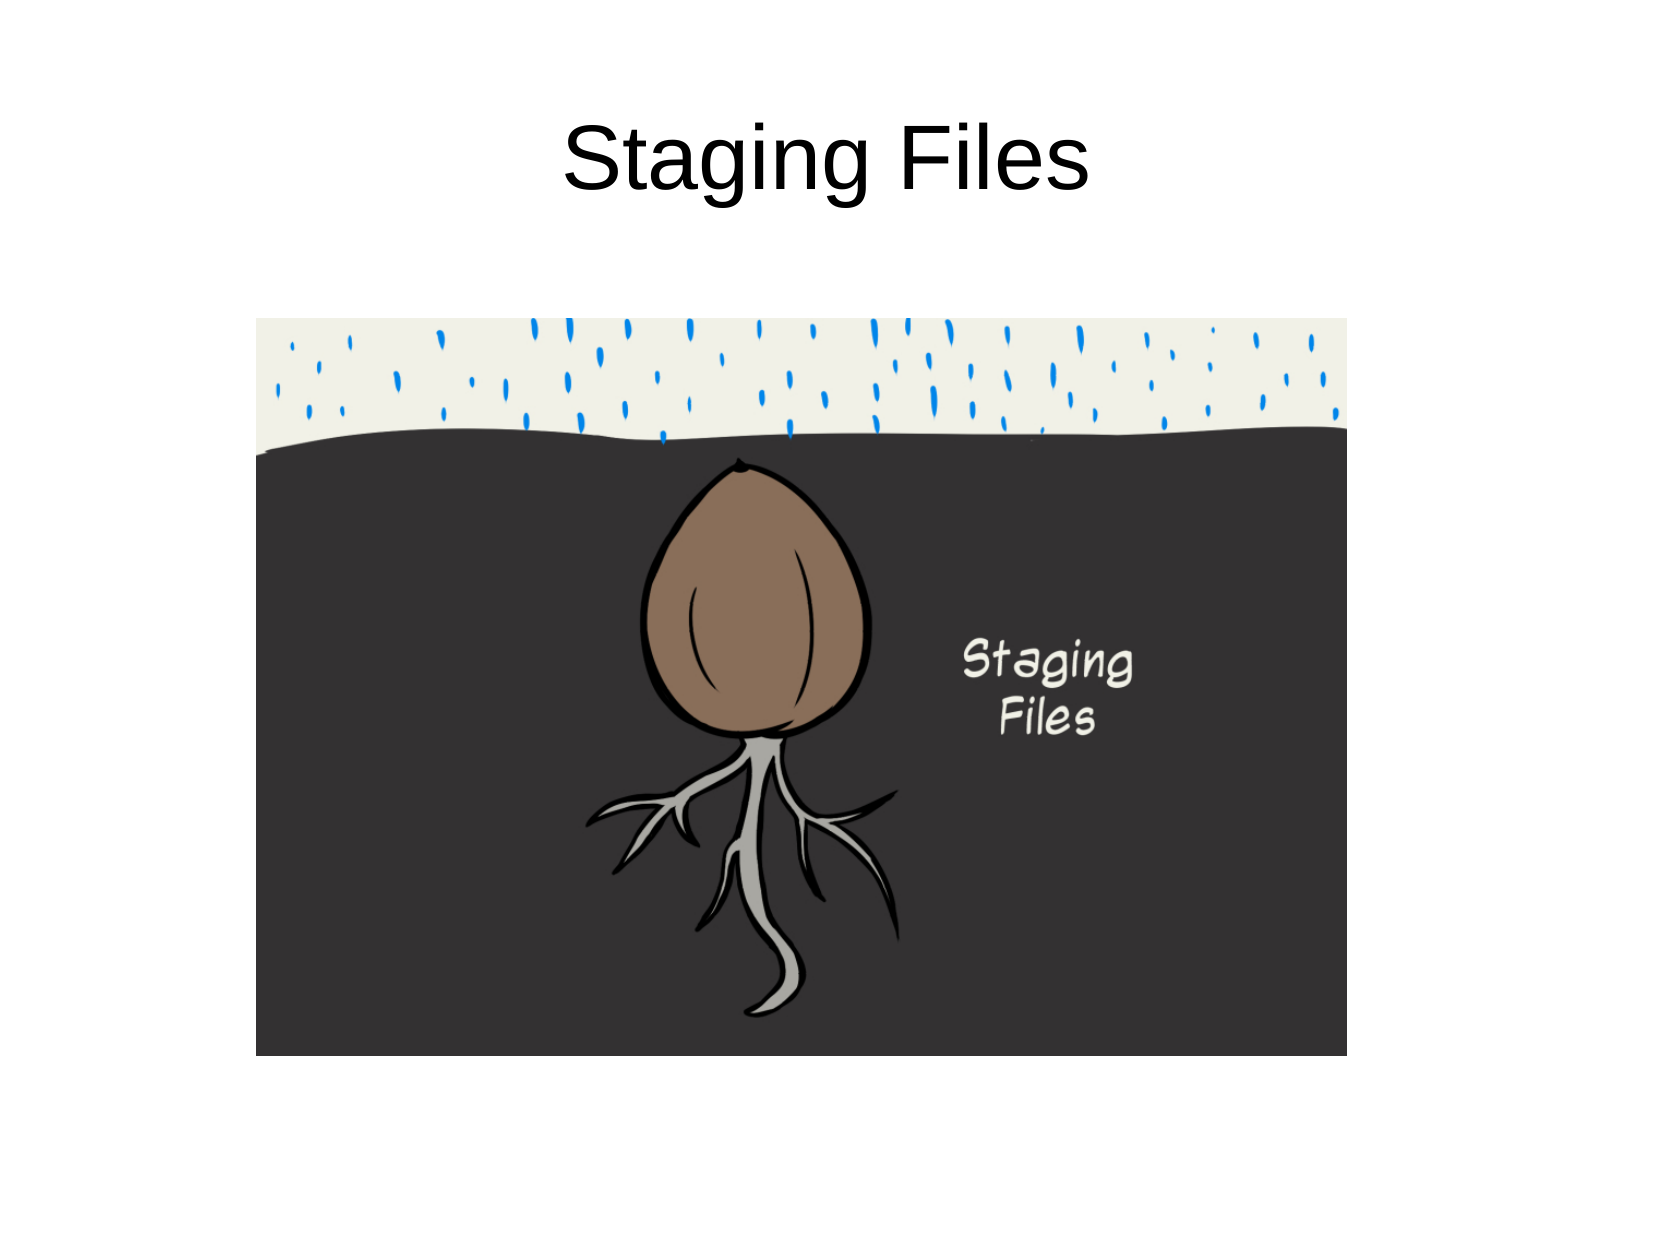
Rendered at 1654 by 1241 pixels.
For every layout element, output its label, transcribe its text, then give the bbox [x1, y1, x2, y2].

picture [255, 318, 1347, 1057]
text_box Staging Files [82, 49, 1571, 257]
